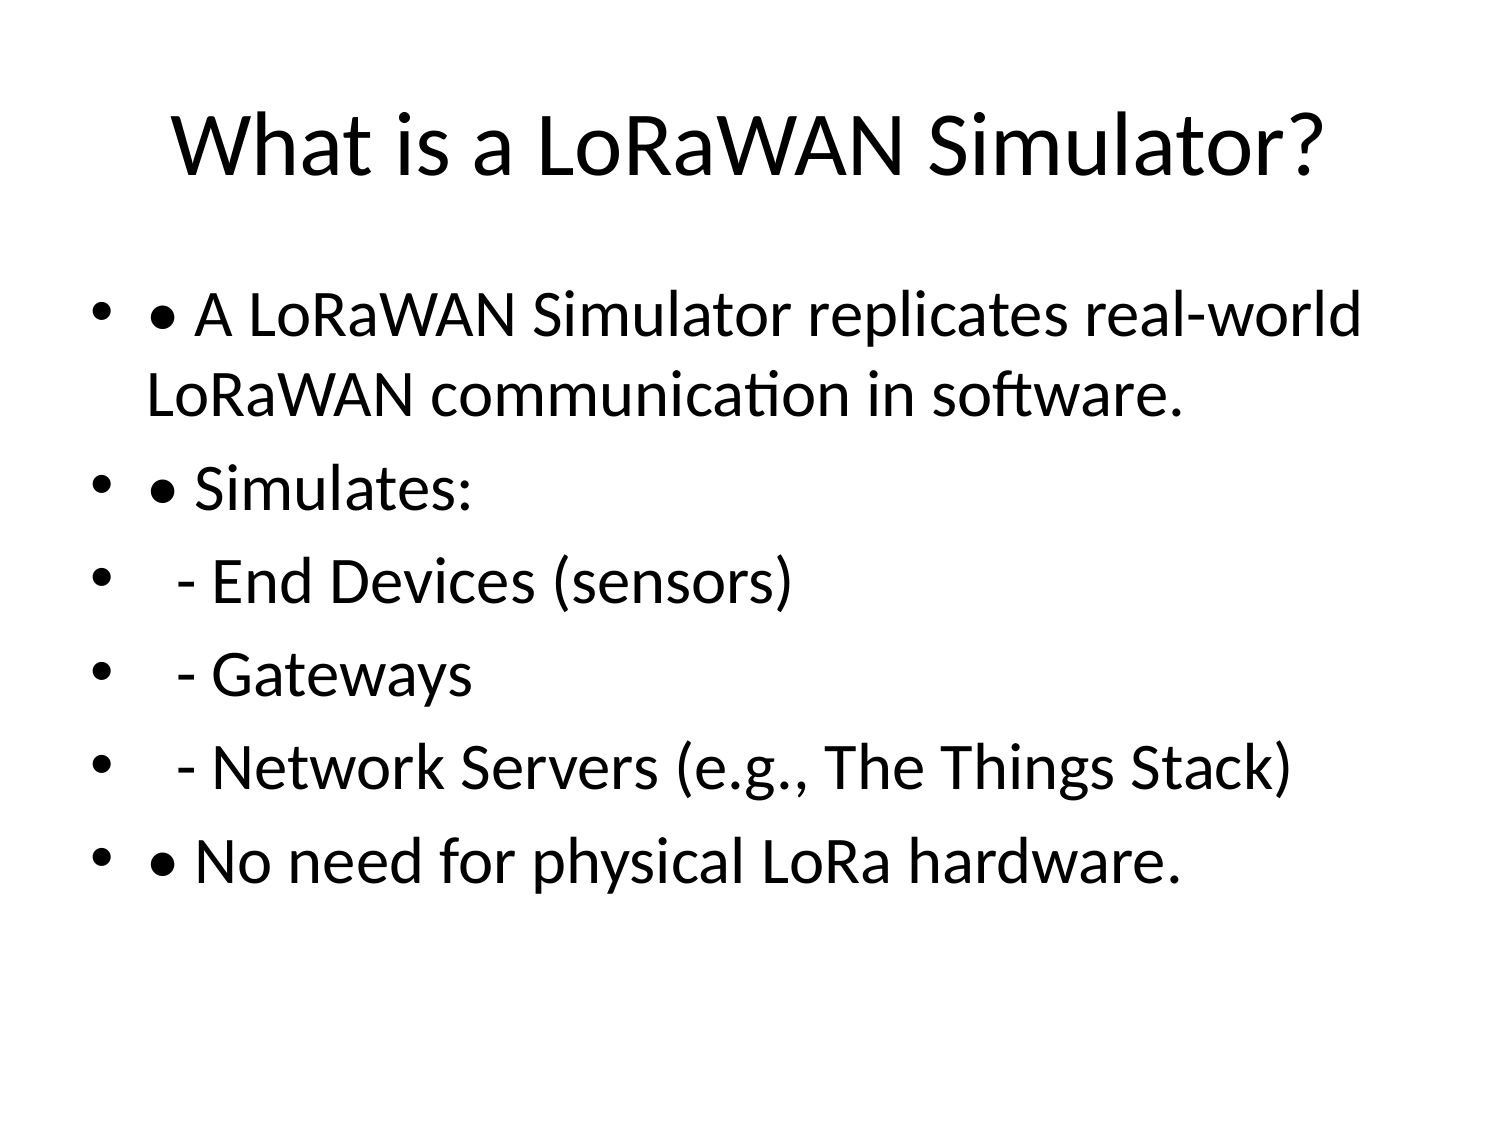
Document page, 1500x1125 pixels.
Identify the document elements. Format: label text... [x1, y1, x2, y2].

list • A LoRaWAN Simulator replicates real-world LoRaWAN communication in software. • Simulates: - End Devices (sensors) - Gateways - Network Servers (e.g., The Things Stack) • No need for physical LoRa hardware. [75, 262, 1425, 1005]
title What is a LoRaWAN Simulator? [75, 45, 1425, 233]
